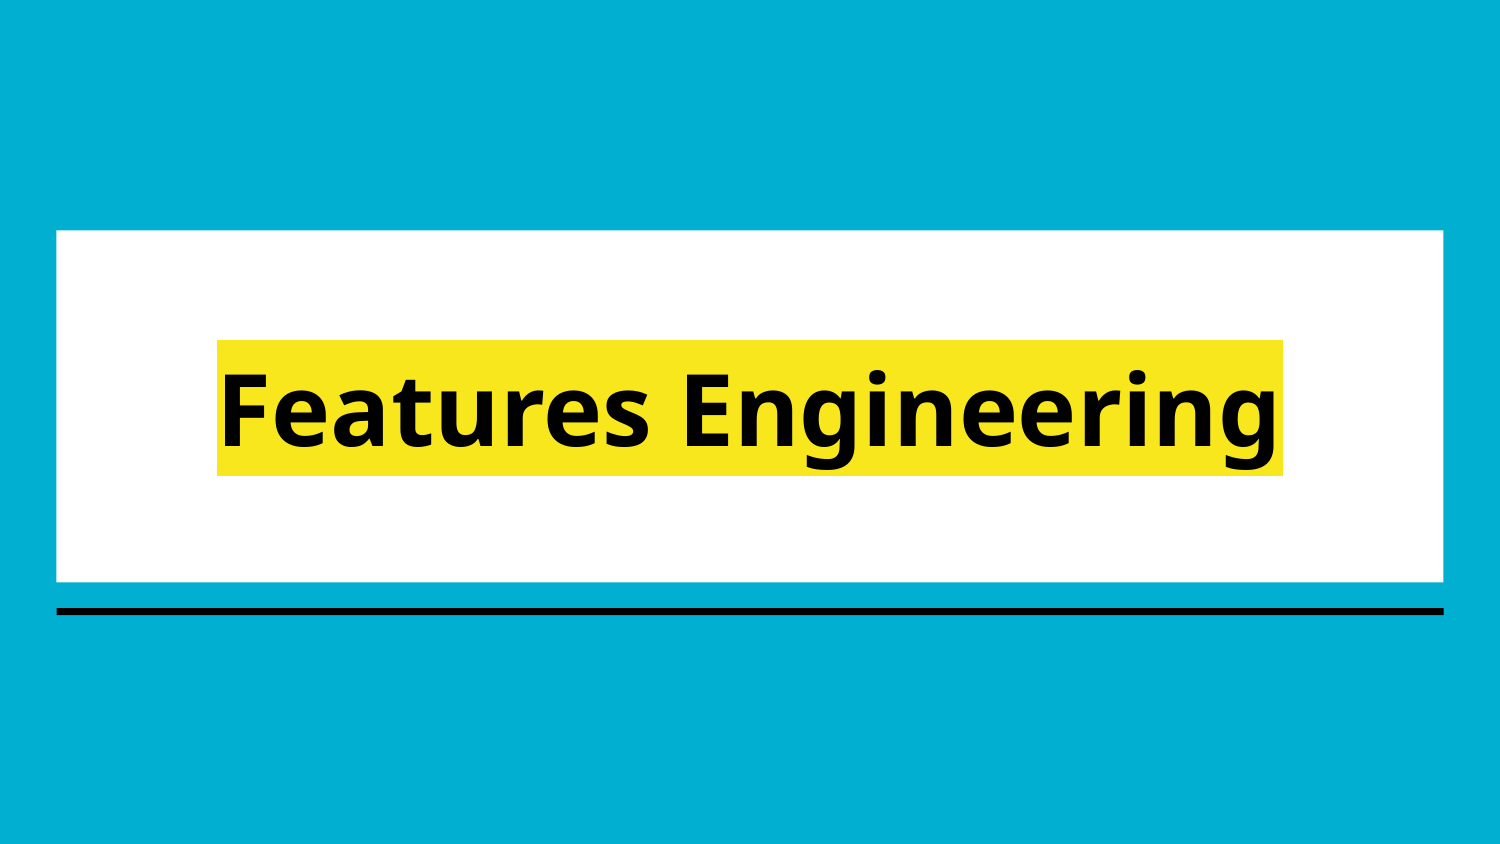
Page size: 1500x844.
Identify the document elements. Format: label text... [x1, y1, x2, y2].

title Features Engineering [56, 230, 1444, 583]
